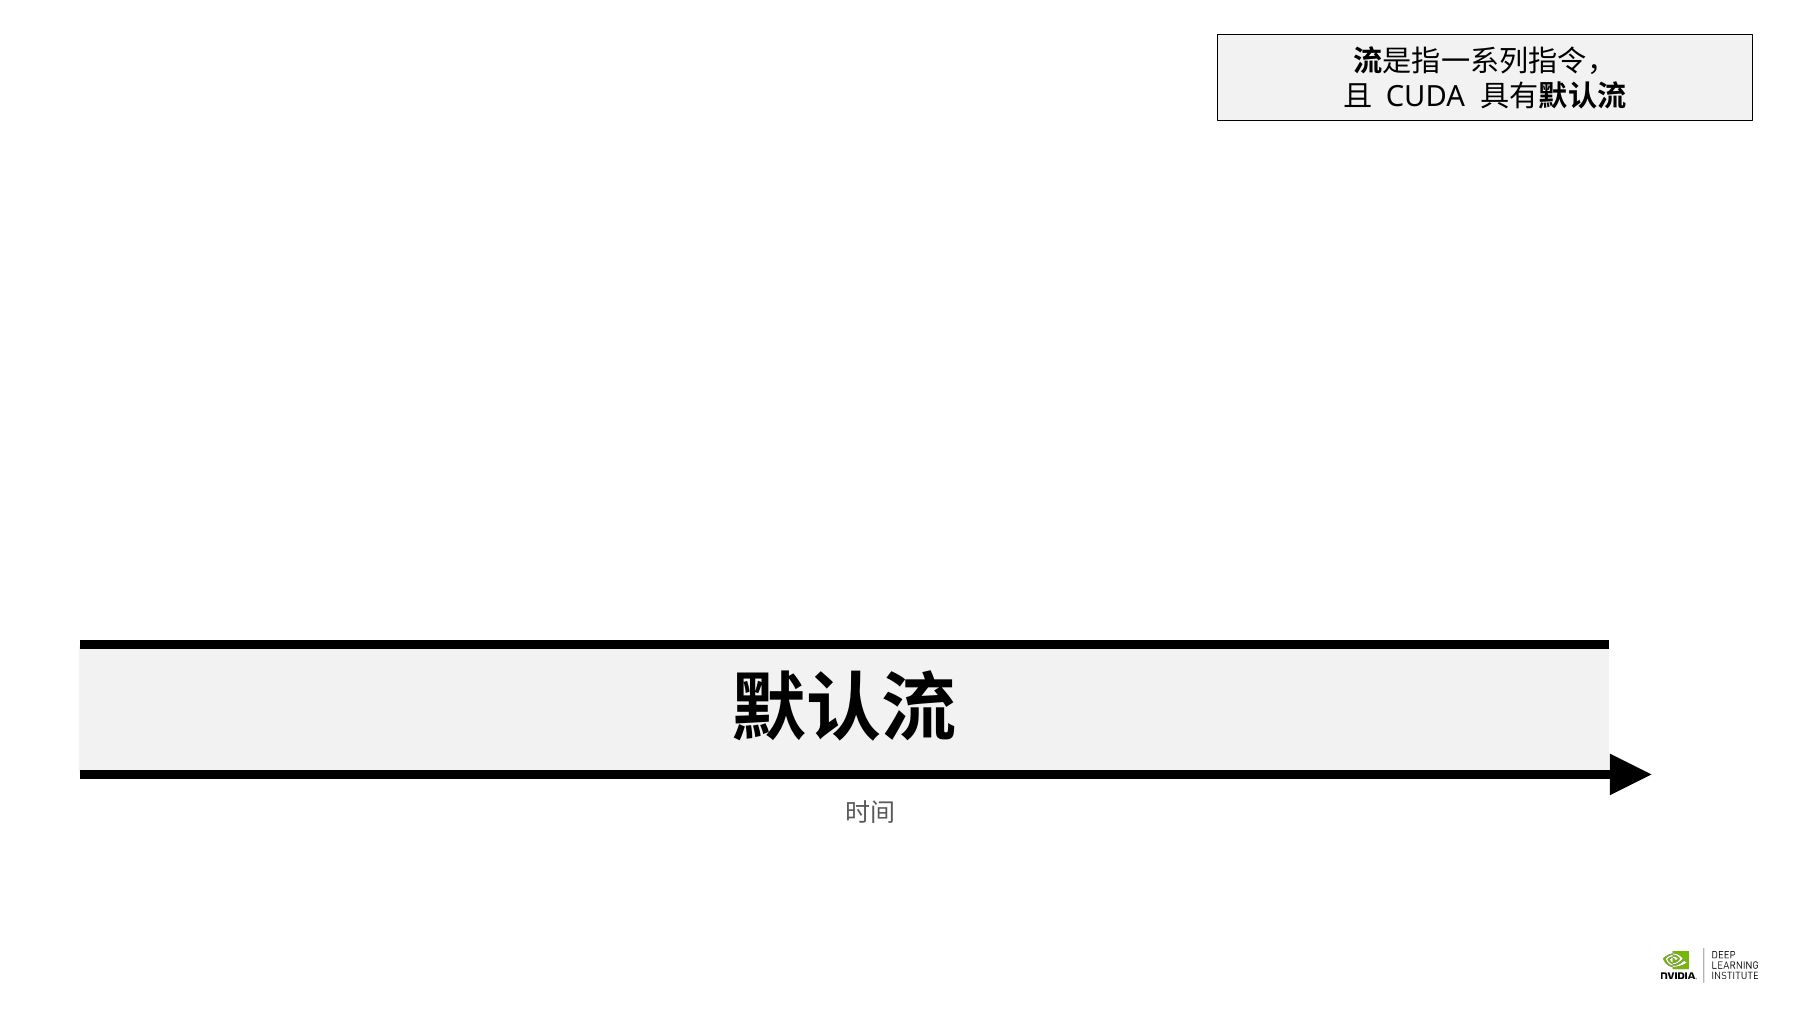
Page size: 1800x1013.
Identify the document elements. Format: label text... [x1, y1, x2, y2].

text_box 时间 [826, 789, 915, 835]
title 默认流 [118, 660, 1570, 759]
text_box [78, 645, 1609, 773]
text_box 流是指一系列指令， 且 CUDA 具有默认流 [1217, 34, 1753, 121]
picture [1661, 948, 1758, 983]
